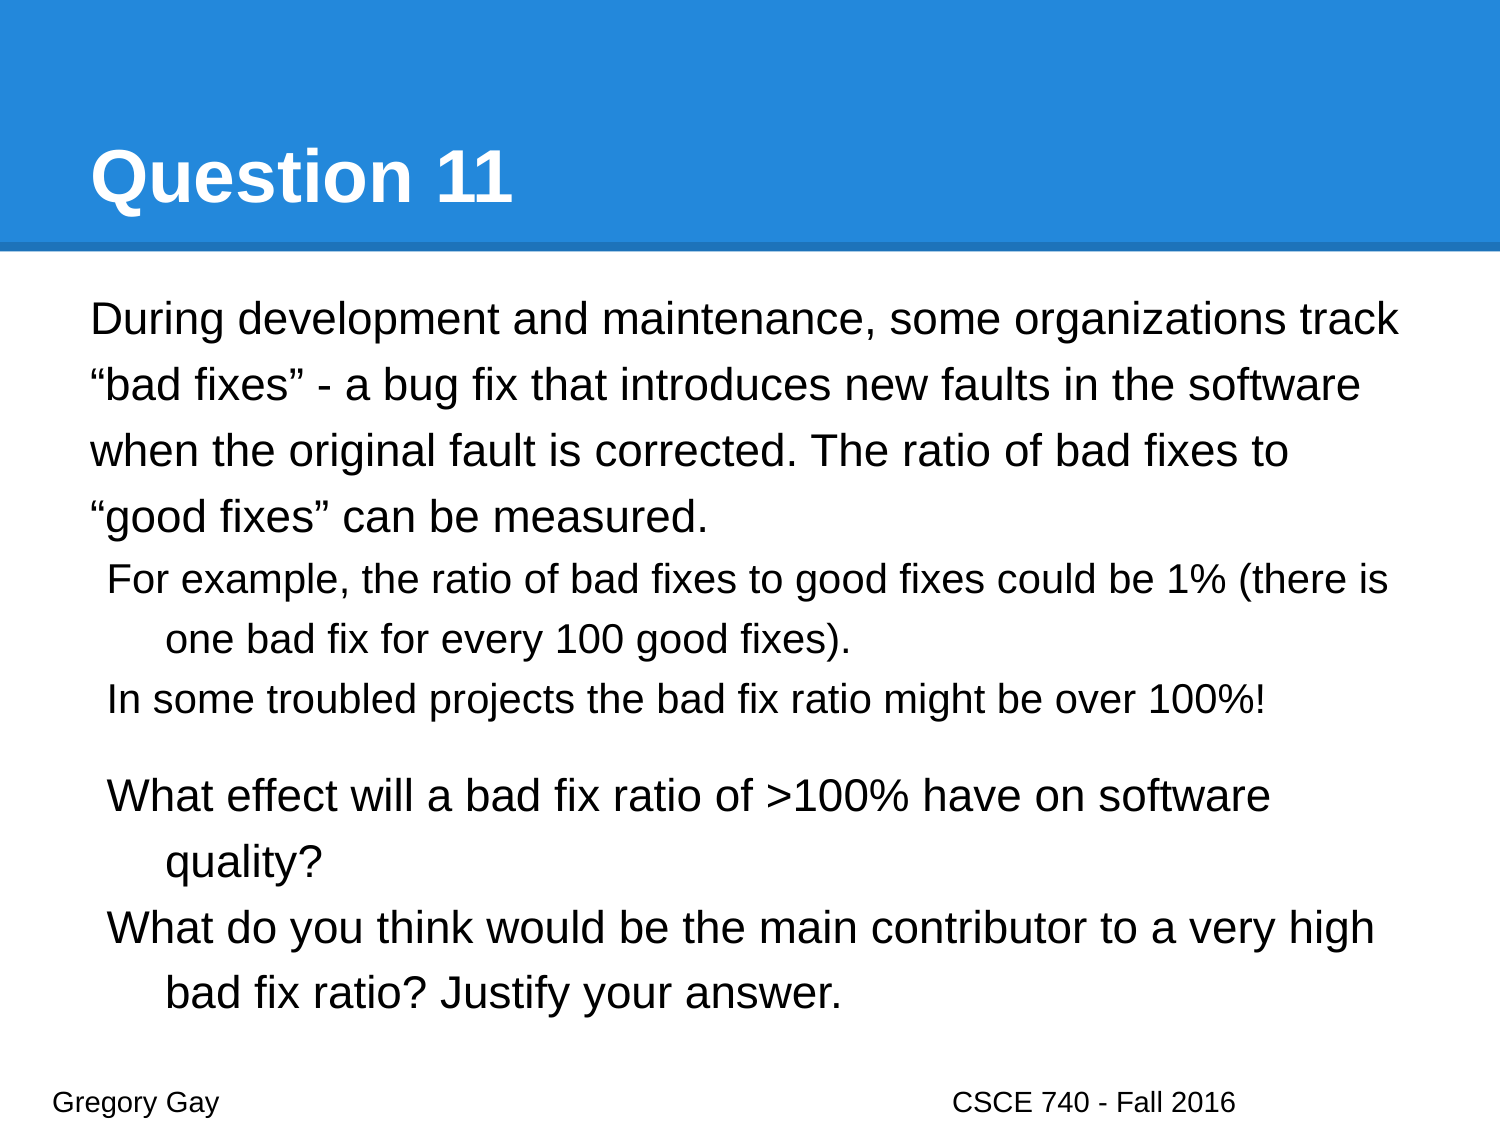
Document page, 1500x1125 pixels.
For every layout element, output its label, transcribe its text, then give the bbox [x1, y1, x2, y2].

title Question 11 [75, 45, 1425, 233]
text_box Gregory Gay CSCE 740 - Fall 2016 26 [37, 1068, 1463, 1114]
list During development and maintenance, some organizations track “bad fixes” - a bug fix that introduces new faults in the software when the original fault is corrected. The ratio of bad fixes to “good fixes” can be measured. For example, the ratio of bad fixes to good fixes could be 1% (there is one bad fix for every 100 good fixes). In some troubled projects the bad fix ratio might be over 100%! What effect will a bad fix ratio of >100% have on software quality? What do you think would be the main contributor to a very high bad fix ratio? Justify your answer. [75, 262, 1425, 1068]
